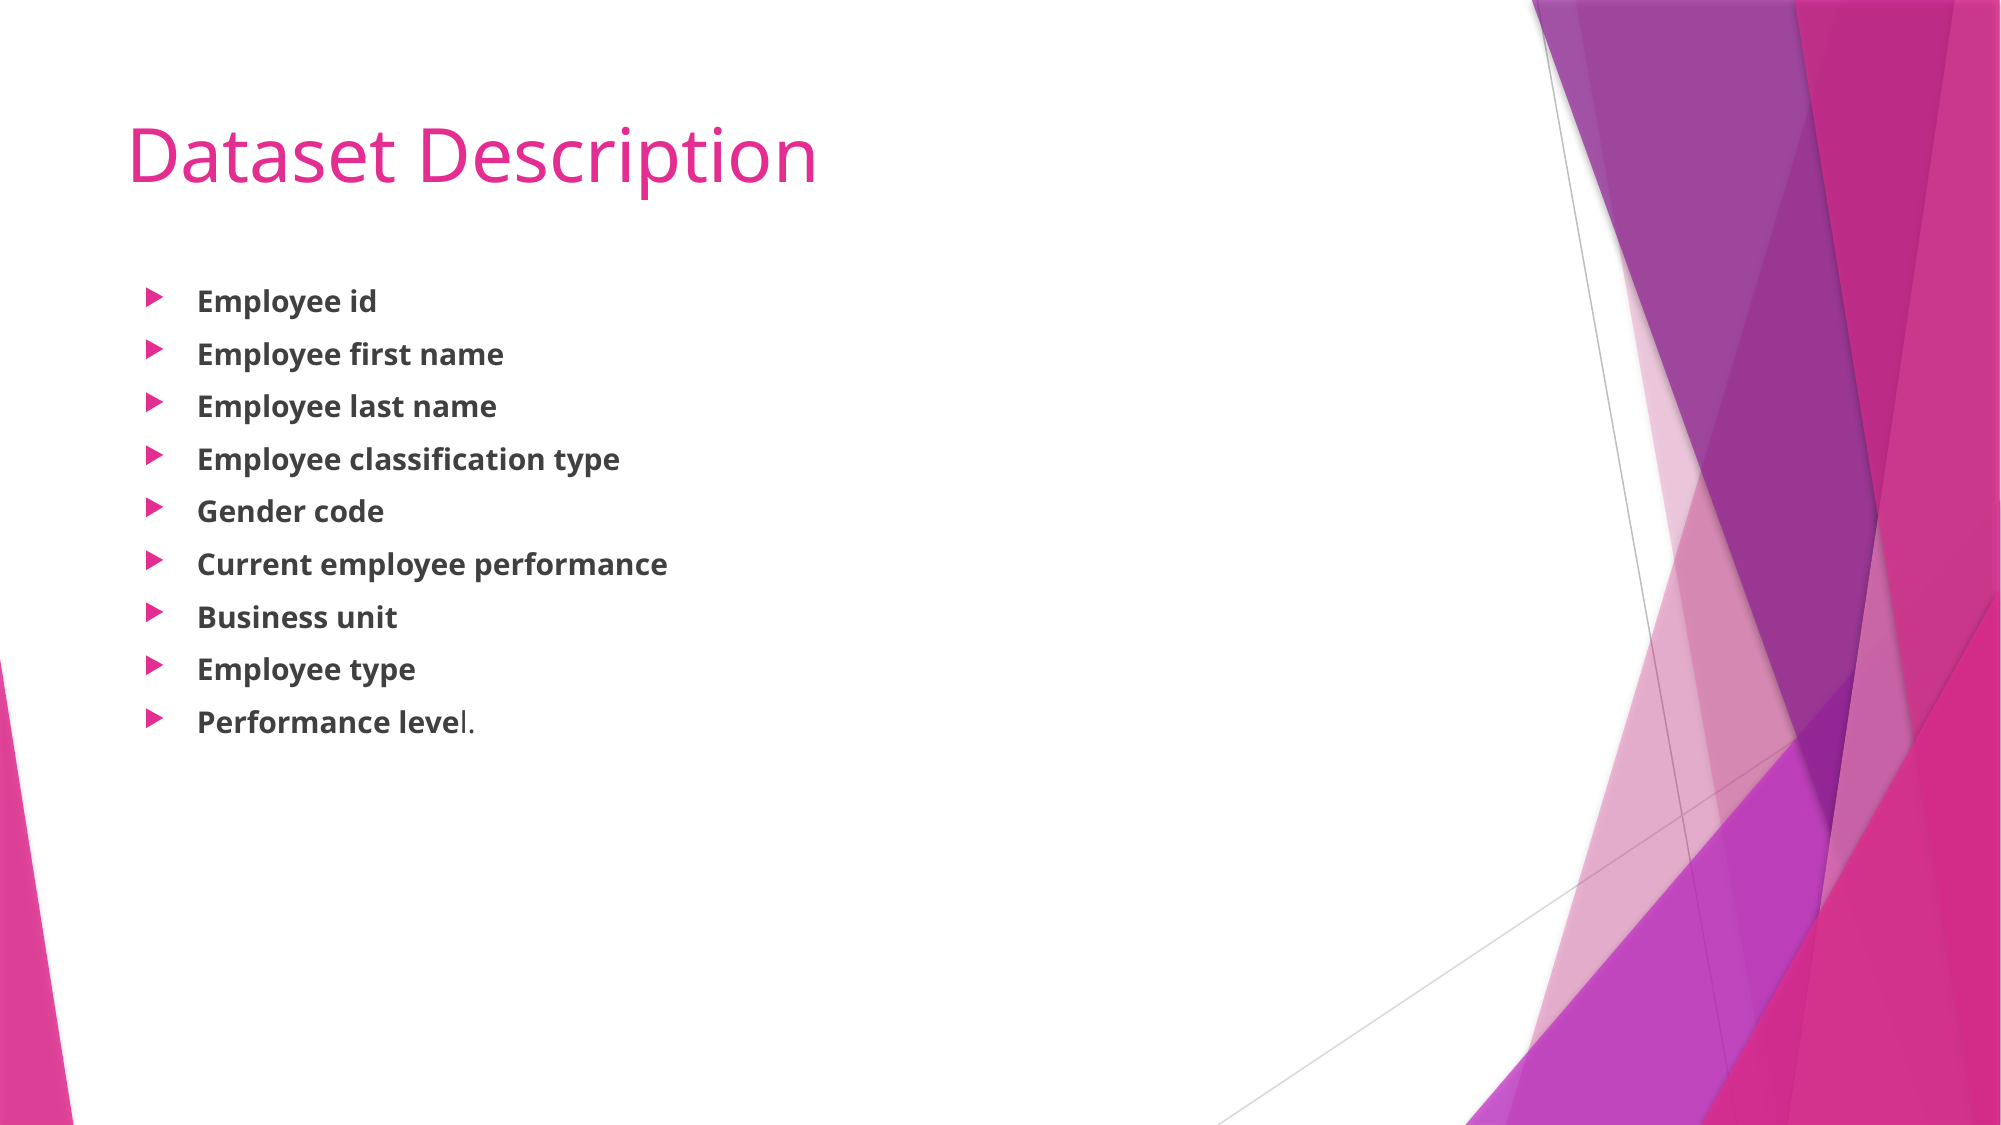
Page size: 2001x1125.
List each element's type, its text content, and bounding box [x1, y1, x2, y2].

title Dataset Description [111, 99, 1522, 317]
list Employee id Employee first name Employee last name Employee classification type Gender code Current employee performance Business unit Employee type Performance level. [128, 275, 1913, 750]
